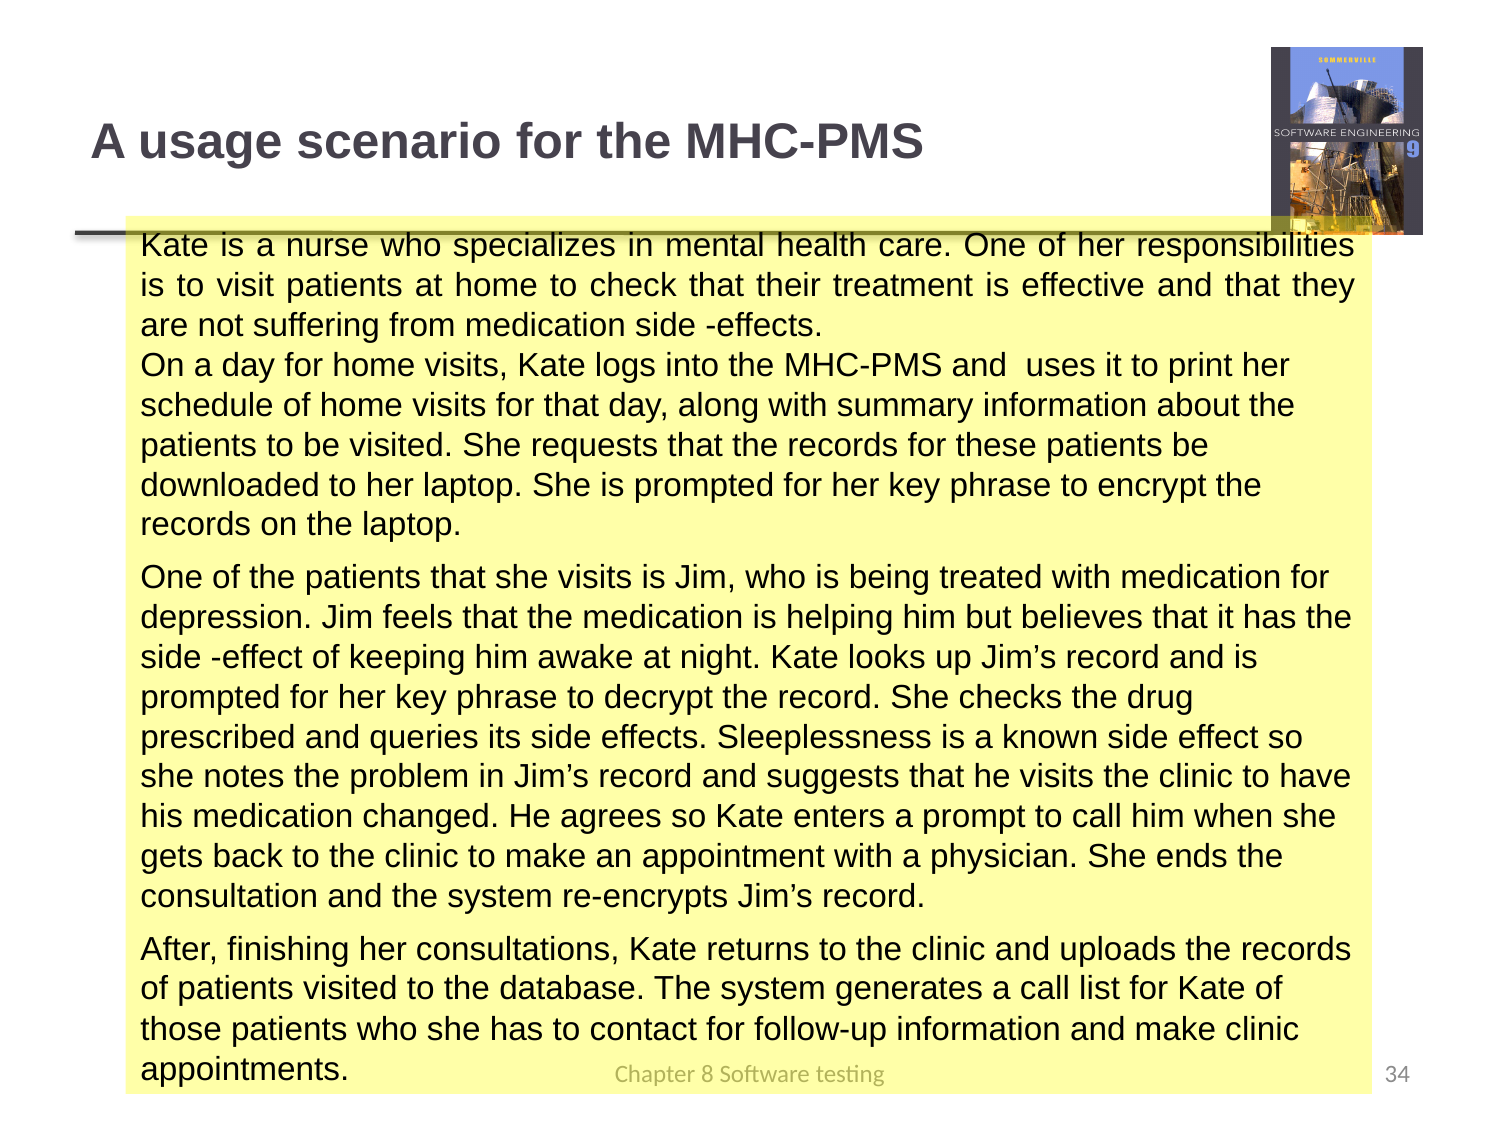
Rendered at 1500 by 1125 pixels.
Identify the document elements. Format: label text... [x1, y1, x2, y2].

title A usage scenario for the MHC-PMS [74, 44, 1272, 233]
slide_number 34 [1074, 1042, 1425, 1103]
text_box Kate is a nurse who specializes in mental health care. One of her responsibilities is to visit patients at home to check that their treatment is effective and that they are not suffering from medication side -effects. On a day for home visits, Kate logs into the MHC-PMS and uses it to print her schedule of home visits for that day, along with summary information about the patients to be visited. She requests that the records for these patients be downloaded to her laptop. She is prompted for her key phrase to encrypt the records on the laptop. One of the patients that she visits is Jim, who is being treated with medication for depression. Jim feels that the medication is helping him but believes that it has the side -effect of keeping him awake at night. Kate looks up Jim’s record and is prompted for her key phrase to decrypt the record. She checks the drug prescribed and queries its side effects. Sleeplessness is a known side effect so she notes the problem in Jim’s record and suggests that he visits the clinic to have his medication changed. He agrees so Kate enters a prompt to call him when she gets back to the clinic to make an appointment with a physician. She ends the consultation and the system re-encrypts Jim’s record. After, finishing her consultations, Kate returns to the clinic and uploads the records of patients visited to the database. The system generates a call list for Kate of those patients who she has to contact for follow-up information and make clinic appointments. [125, 215, 1372, 1094]
picture [1272, 47, 1423, 235]
footer Chapter 8 Software testing [512, 1042, 988, 1103]
